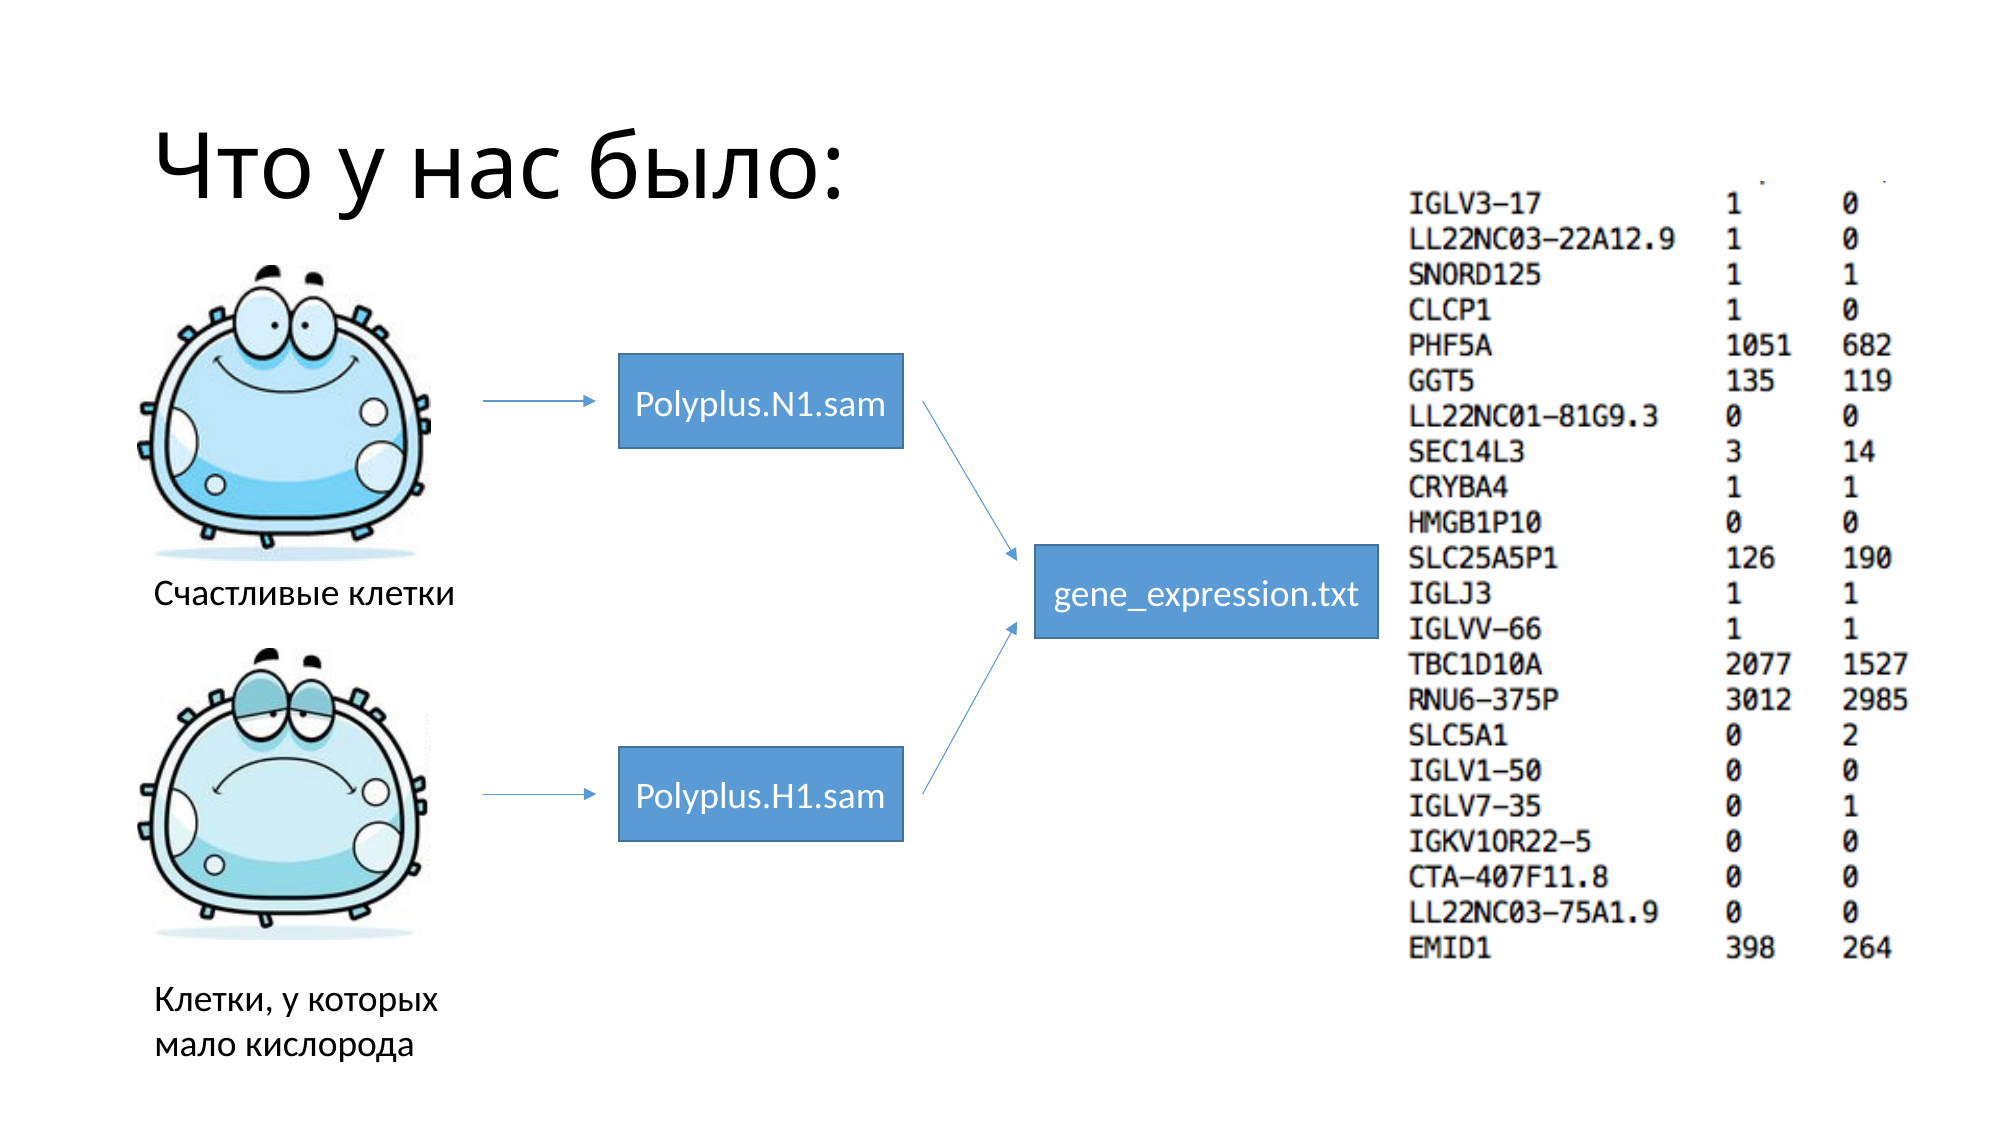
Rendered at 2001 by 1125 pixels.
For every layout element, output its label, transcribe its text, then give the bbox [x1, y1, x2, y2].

text_box Polyplus.H1.sam [618, 746, 904, 842]
text_box Счастливые клетки [139, 560, 471, 621]
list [137, 265, 431, 561]
text_box Polyplus.N1.sam [618, 353, 904, 449]
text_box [922, 401, 1018, 561]
text_box Клетки, у которых мало кислорода [139, 966, 463, 1072]
text_box gene_expression.txt [1034, 544, 1379, 639]
picture [1405, 181, 1932, 967]
title Что у нас было: [137, 59, 1863, 278]
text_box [922, 621, 1018, 794]
picture [137, 648, 431, 940]
